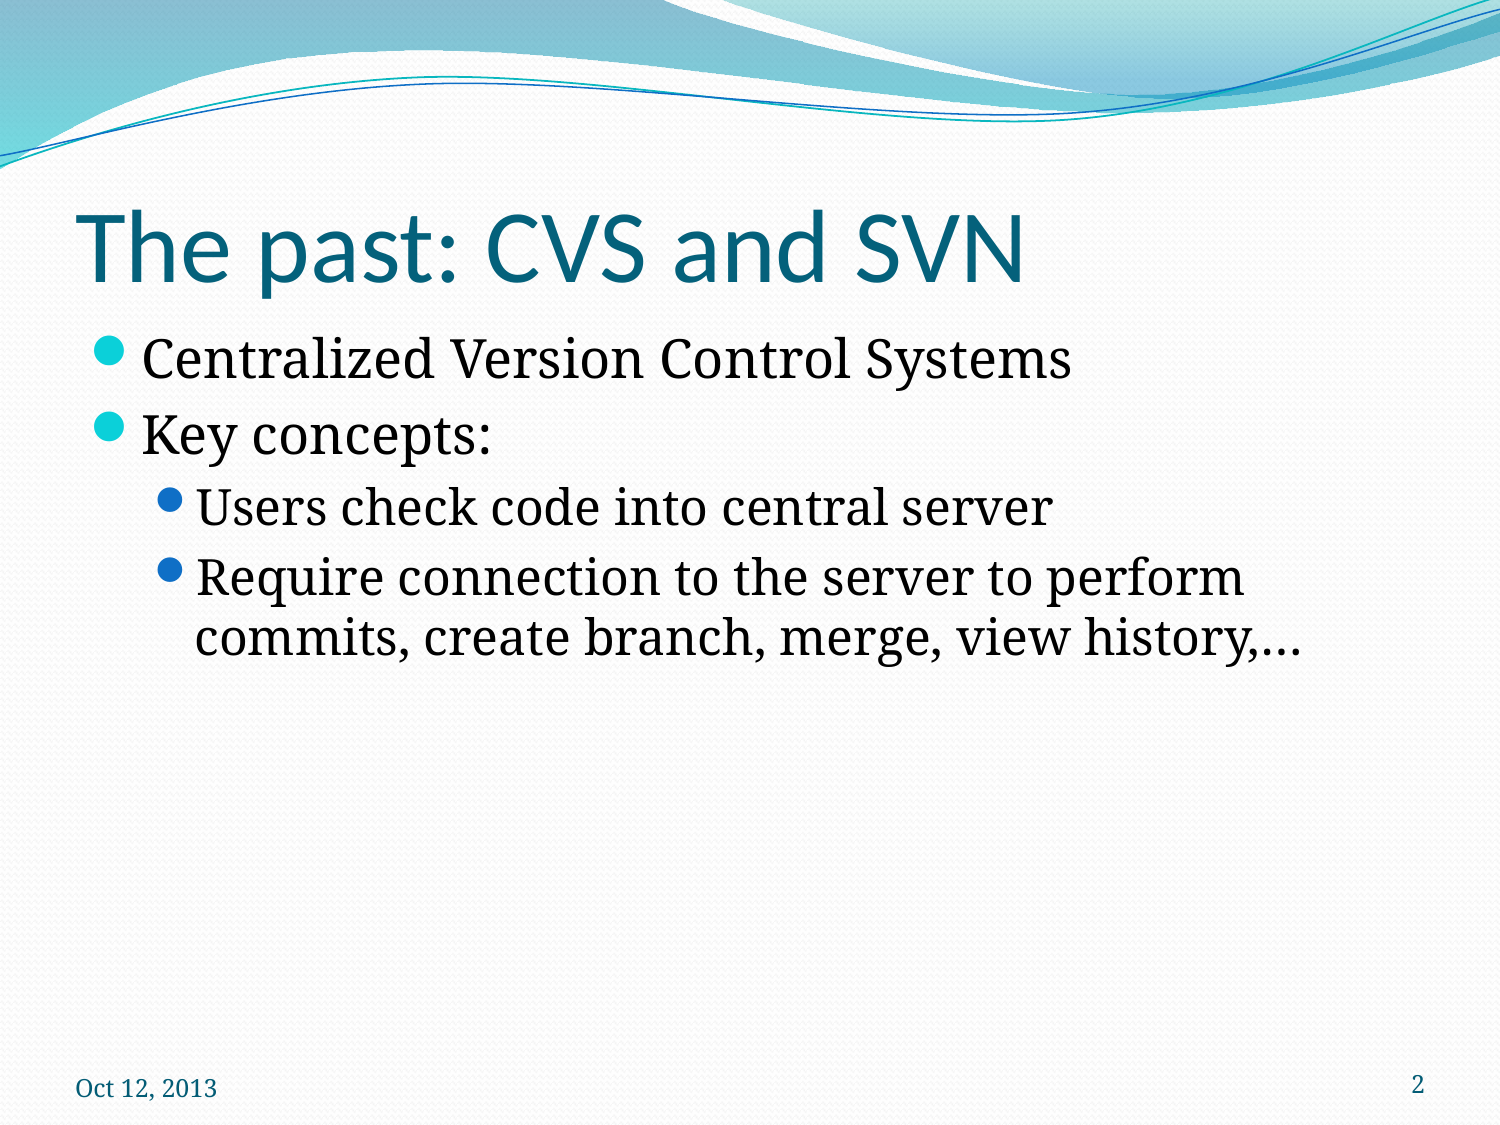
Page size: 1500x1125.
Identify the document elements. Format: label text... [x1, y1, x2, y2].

title The past: CVS and SVN [75, 115, 1425, 303]
list Centralized Version Control Systems Key concepts: Users check code into central server Require connection to the server to perform commits, create branch, merge, view history,… [75, 317, 1425, 1038]
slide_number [75, 1042, 425, 1103]
slide_number 2 [1299, 1042, 1425, 1103]
